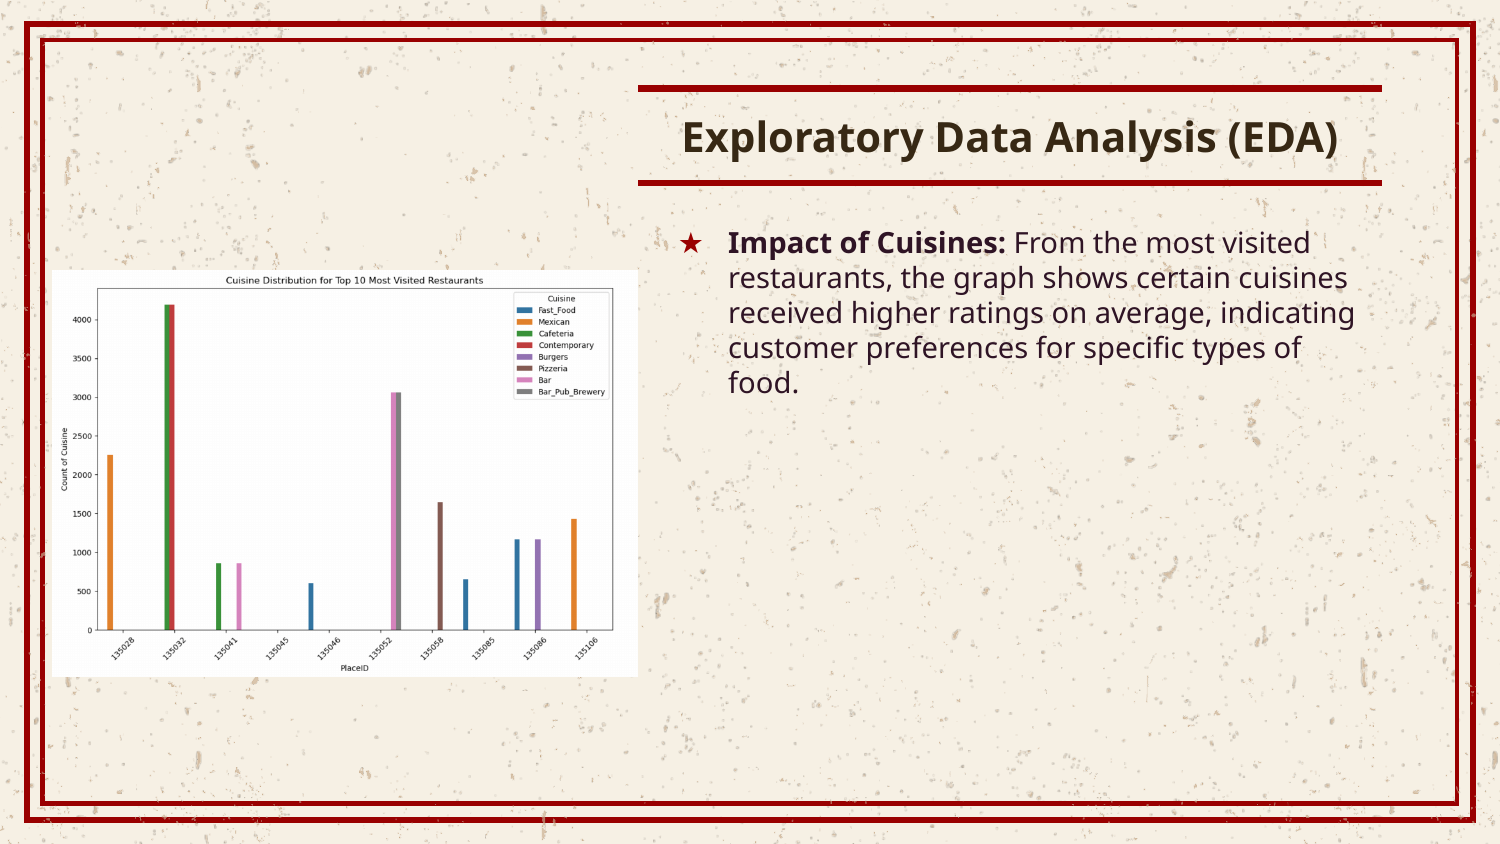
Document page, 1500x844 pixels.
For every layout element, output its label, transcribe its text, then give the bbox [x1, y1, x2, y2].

list Impact of Cuisines: From the most visited restaurants, the graph shows certain cuisines received higher ratings on average, indicating customer preferences for specific types of food. [638, 209, 1382, 755]
picture [1, 1, 1500, 844]
title Exploratory Data Analysis (EDA) [638, 88, 1382, 183]
